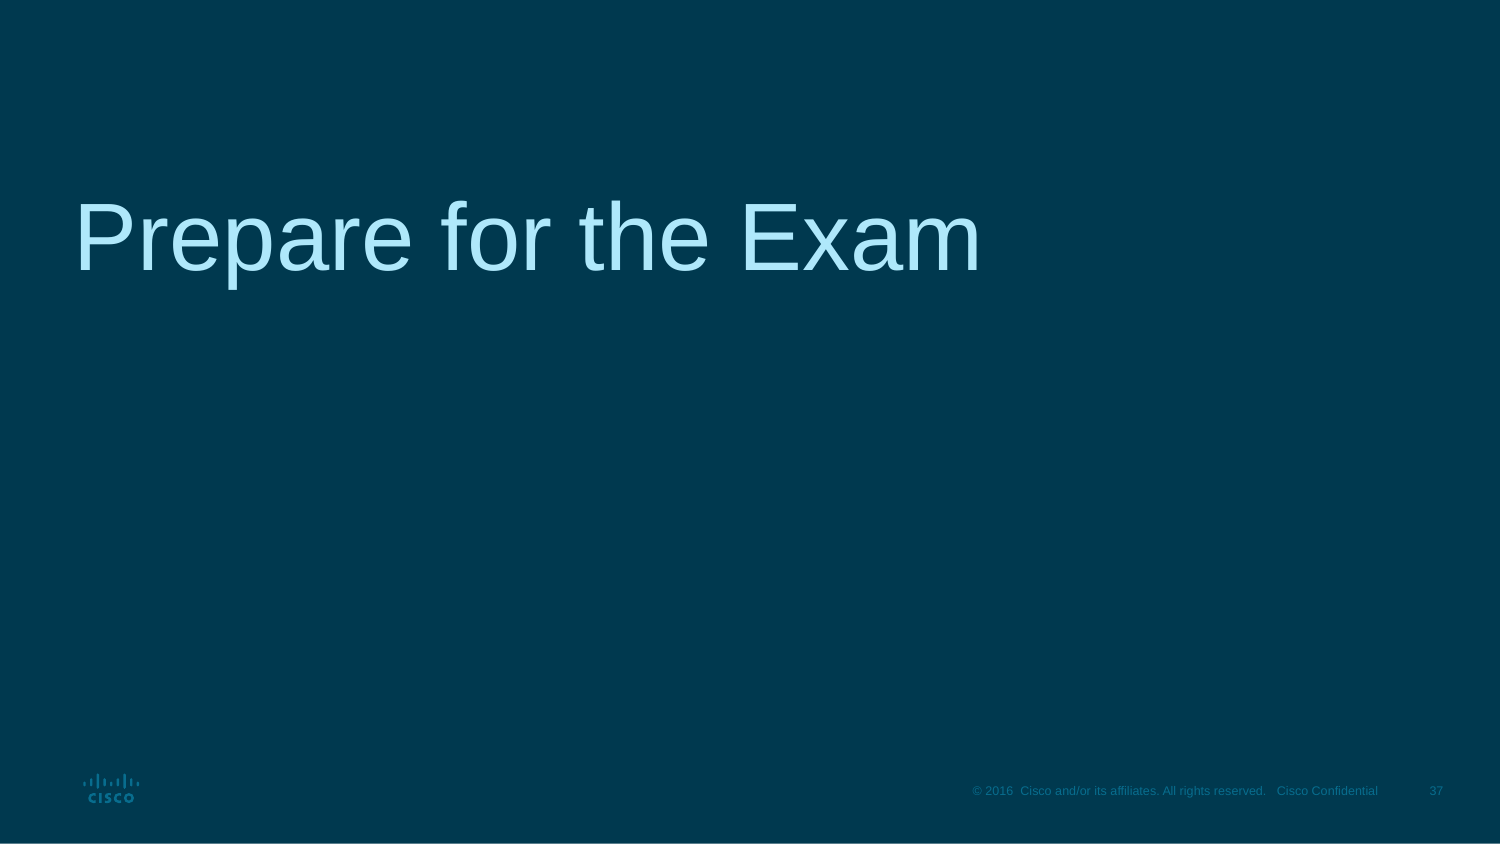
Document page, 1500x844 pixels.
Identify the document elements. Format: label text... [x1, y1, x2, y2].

title Prepare for the Exam [58, 76, 1306, 299]
